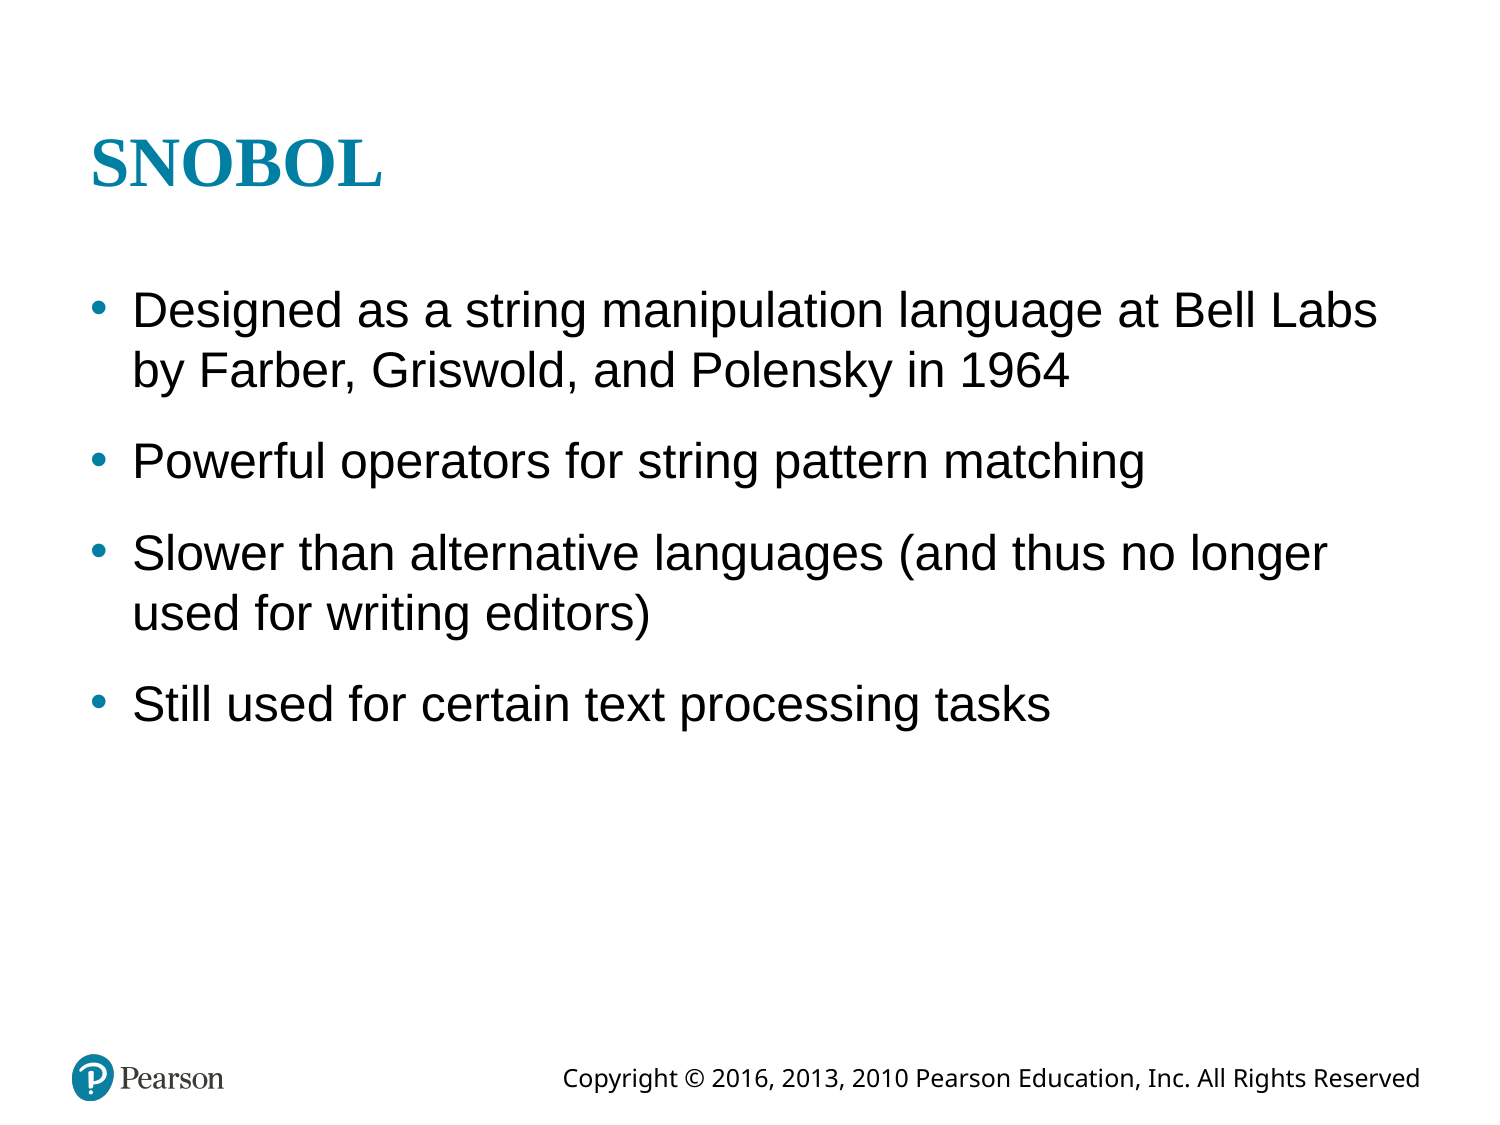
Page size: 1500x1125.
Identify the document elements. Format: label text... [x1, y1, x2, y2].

title SNOBOL [75, 35, 1425, 216]
picture [80, 1063, 106, 1088]
list Designed as a string manipulation language at Bell Labs by Farber, Griswold, and Polensky in 1964 Powerful operators for string pattern matching Slower than alternative languages (and thus no longer used for writing editors) Still used for certain text processing tasks [75, 262, 1425, 1005]
picture [72, 1054, 88, 1070]
picture [98, 1054, 224, 1101]
picture [72, 1087, 83, 1101]
